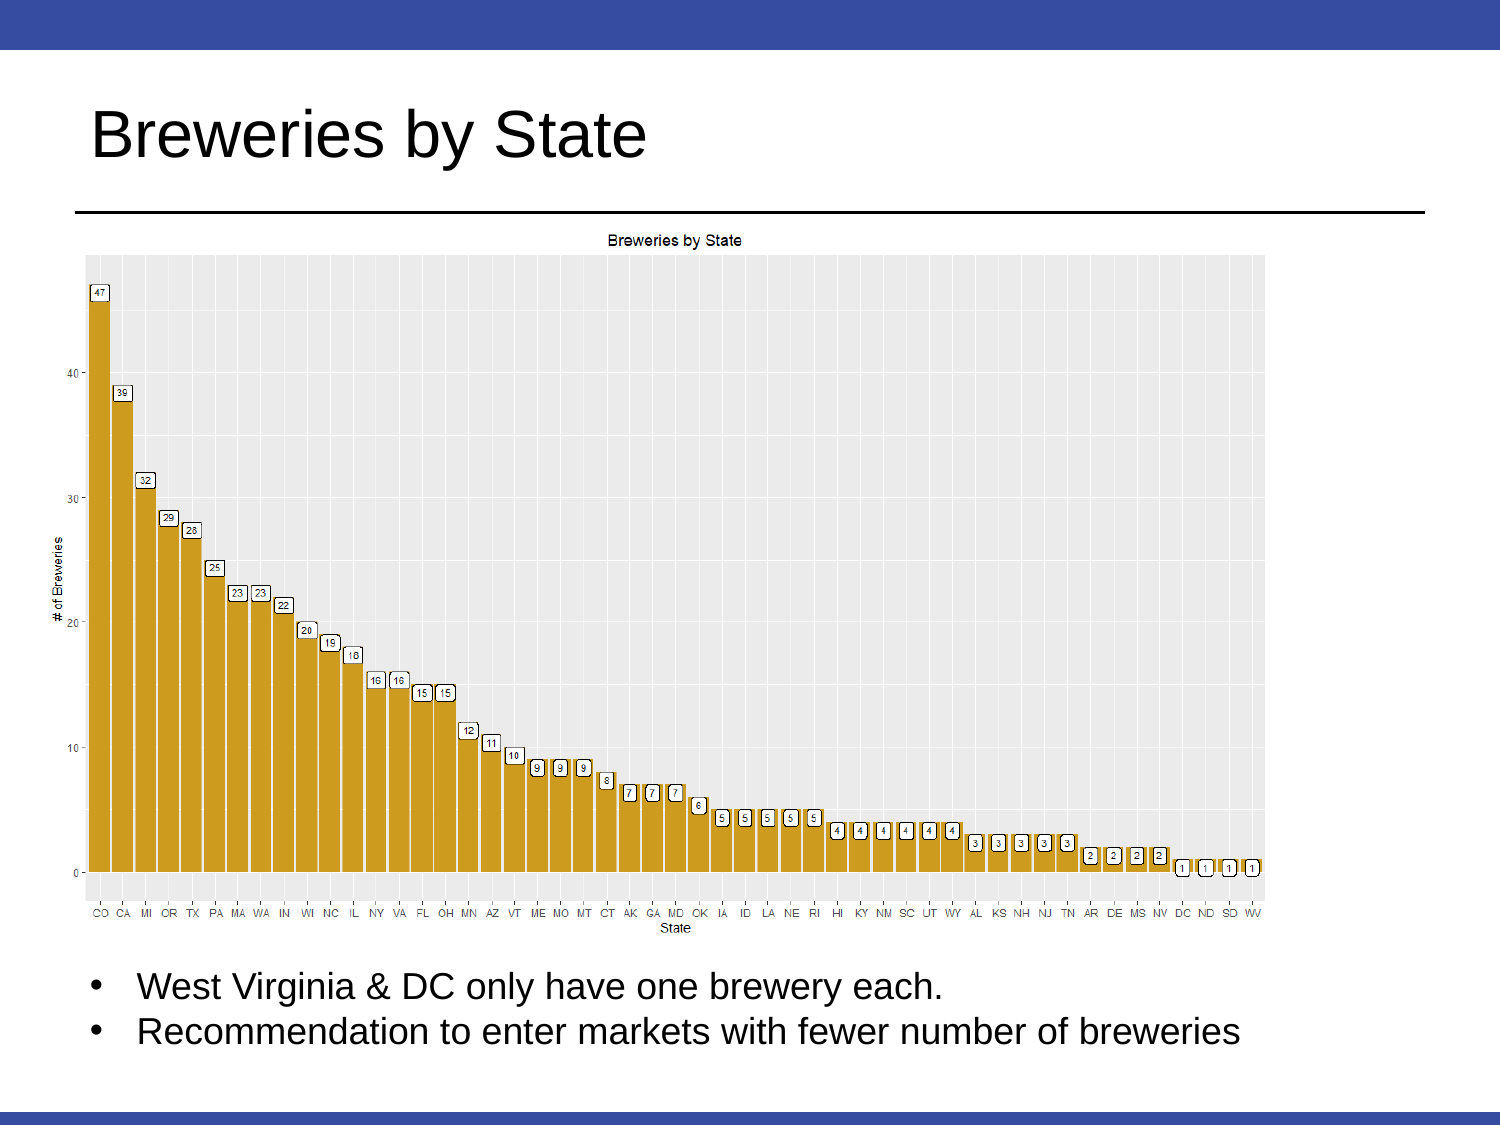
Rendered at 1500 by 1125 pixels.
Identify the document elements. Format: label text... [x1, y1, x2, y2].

picture [44, 226, 1273, 941]
list [75, 262, 1425, 955]
title Breweries by State [75, 37, 1425, 225]
text_box West Virginia & DC only have one brewery each. Recommendation to enter markets with fewer number of breweries [75, 955, 1450, 1060]
